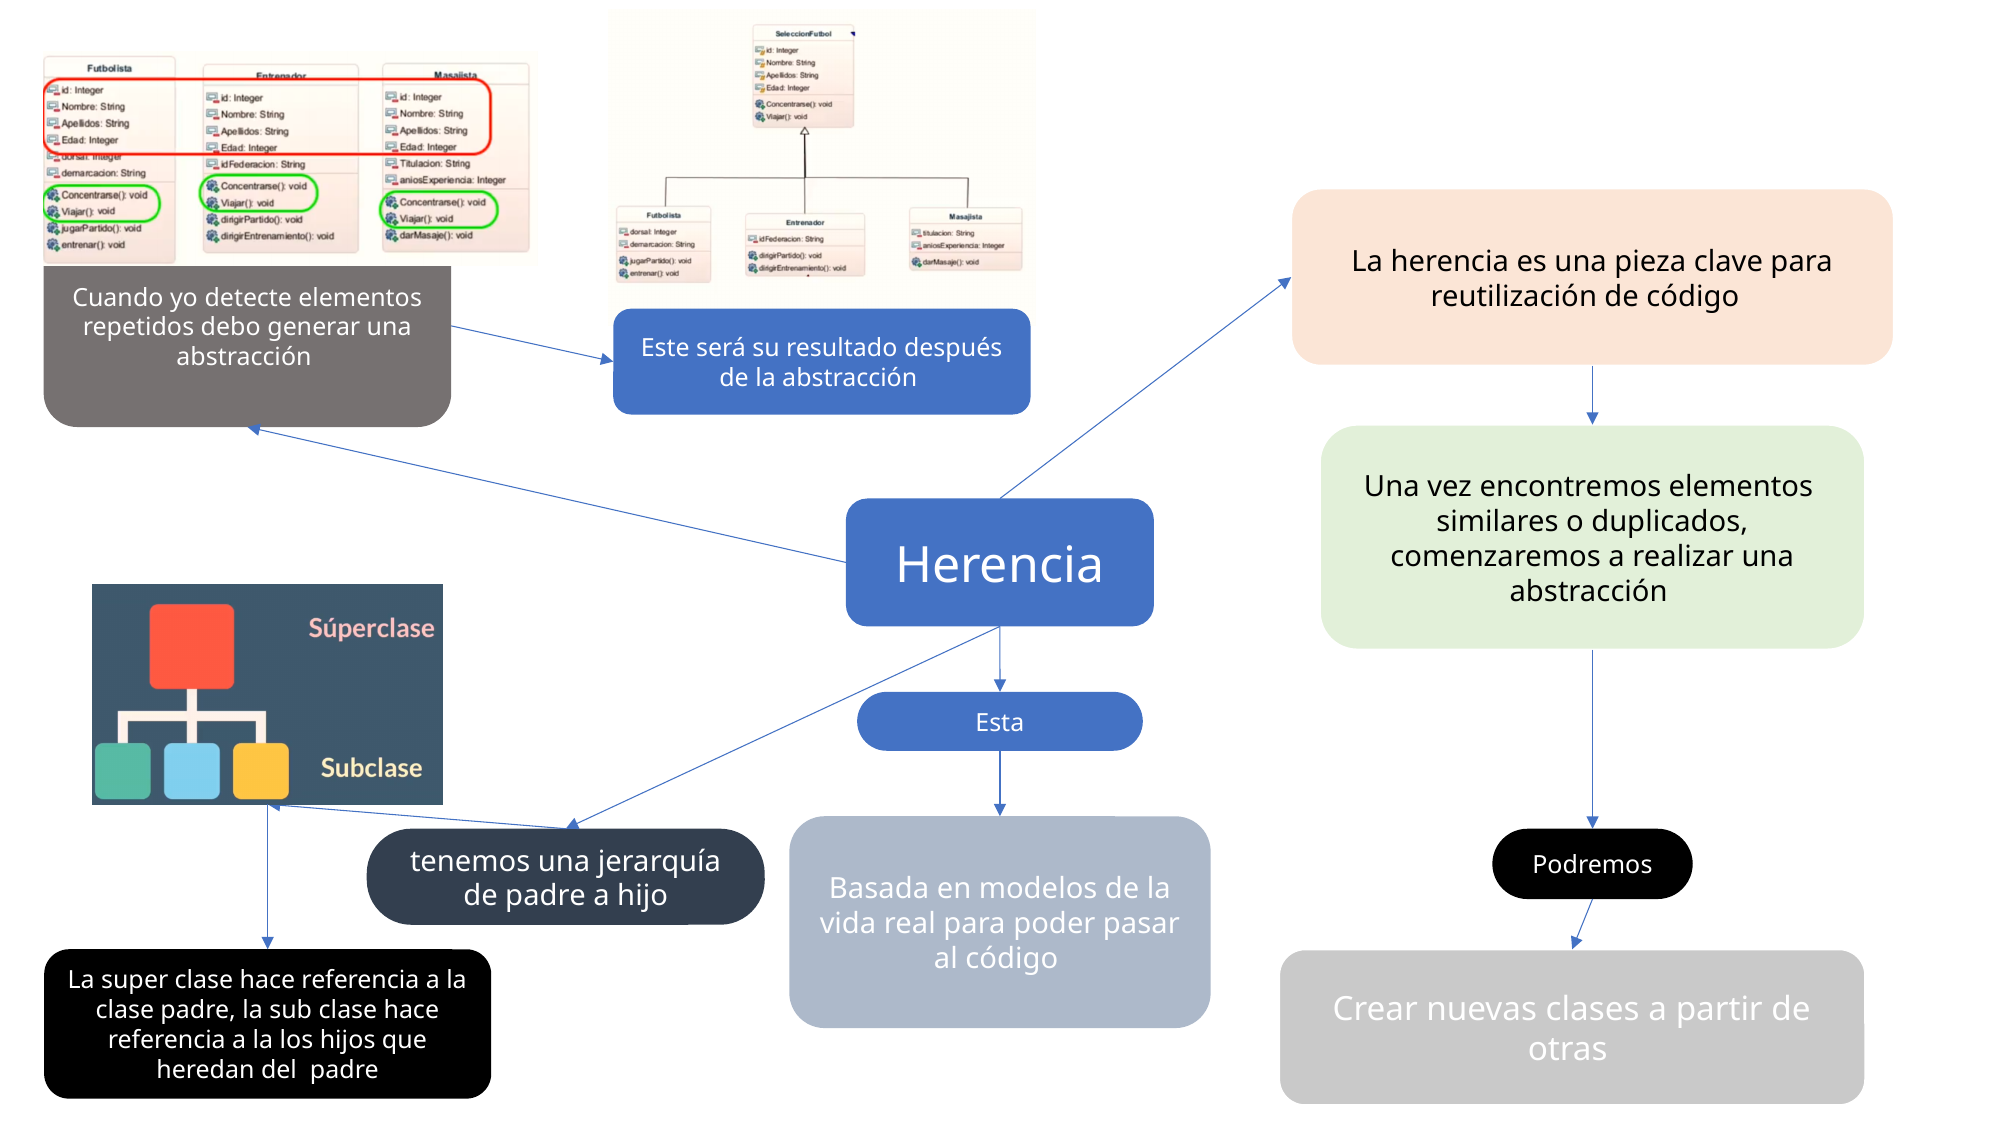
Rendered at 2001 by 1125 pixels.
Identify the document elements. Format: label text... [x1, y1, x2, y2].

text_box Una vez encontremos elementos similares o duplicados, comenzaremos a realizar una abstracción [1318, 423, 1867, 651]
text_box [268, 804, 565, 829]
text_box Herencia [844, 497, 1155, 628]
text_box Este será su resultado después de la abstracción [612, 326, 999, 416]
text_box Crear nuevas clases a partir de otras [1278, 948, 1867, 1107]
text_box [1572, 899, 1593, 950]
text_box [451, 325, 614, 362]
picture [608, 9, 1036, 326]
text_box Esta [1000, 690, 1144, 752]
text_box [999, 277, 1292, 499]
text_box Podremos [1491, 827, 1694, 901]
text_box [247, 426, 846, 563]
text_box La super clase hace referencia a la clase padre, la sub clase hace referencia a la los hijos que heredan del padre [43, 948, 493, 1100]
text_box Cuando yo detecte elementos repetidos debo generar una abstracción [42, 253, 453, 429]
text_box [565, 626, 1000, 829]
picture [92, 584, 443, 805]
text_box Basada en modelos de la vida real para poder pasar al código [788, 815, 1212, 1030]
text_box tenemos una jerarquía de padre a hijo [365, 829, 766, 926]
picture [43, 51, 538, 266]
text_box La herencia es una pieza clave para reutilización de código [1290, 187, 1895, 367]
